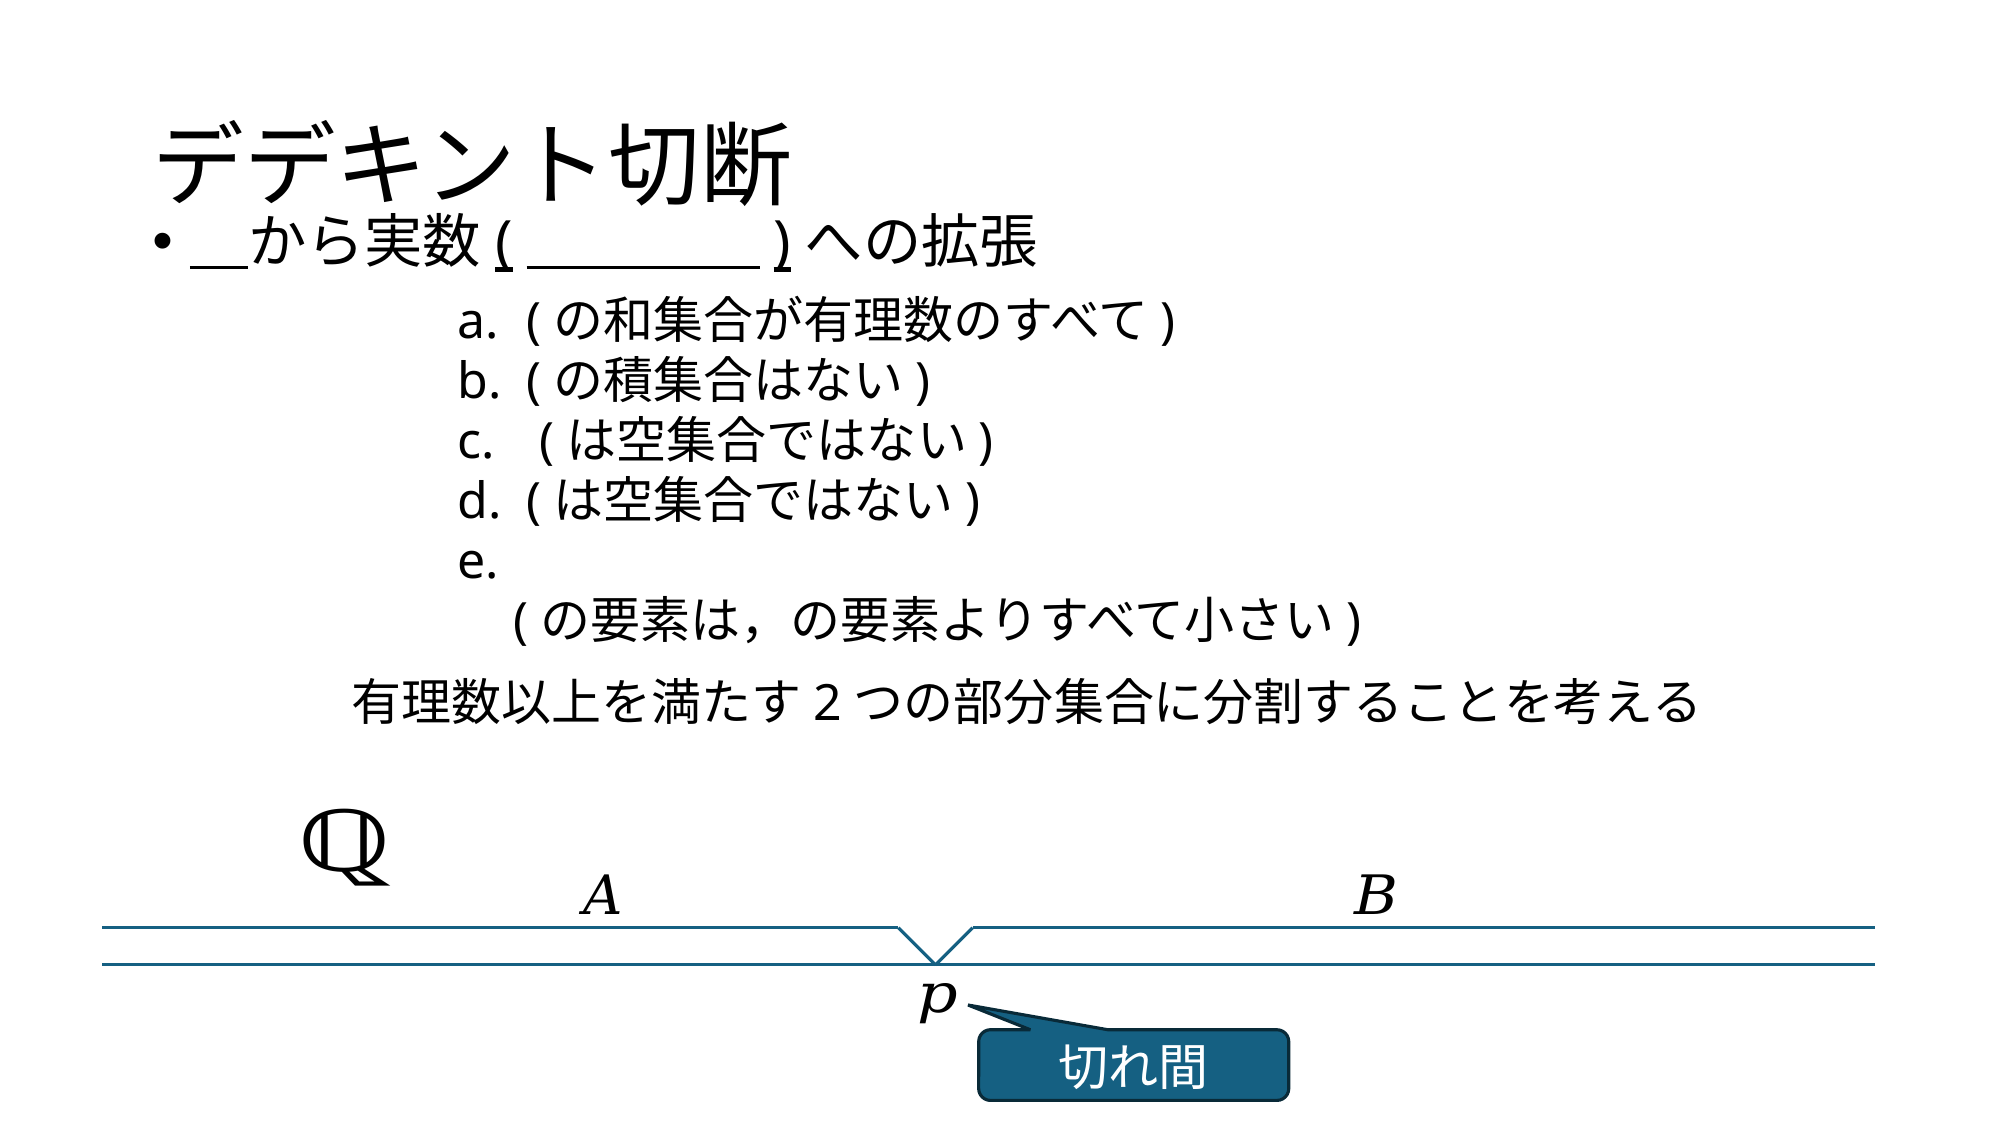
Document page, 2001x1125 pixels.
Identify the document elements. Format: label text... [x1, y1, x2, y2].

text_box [897, 927, 935, 966]
title デデキント切断 [137, 59, 1863, 278]
text_box 切れ間 [967, 1003, 1291, 1102]
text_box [935, 927, 974, 966]
